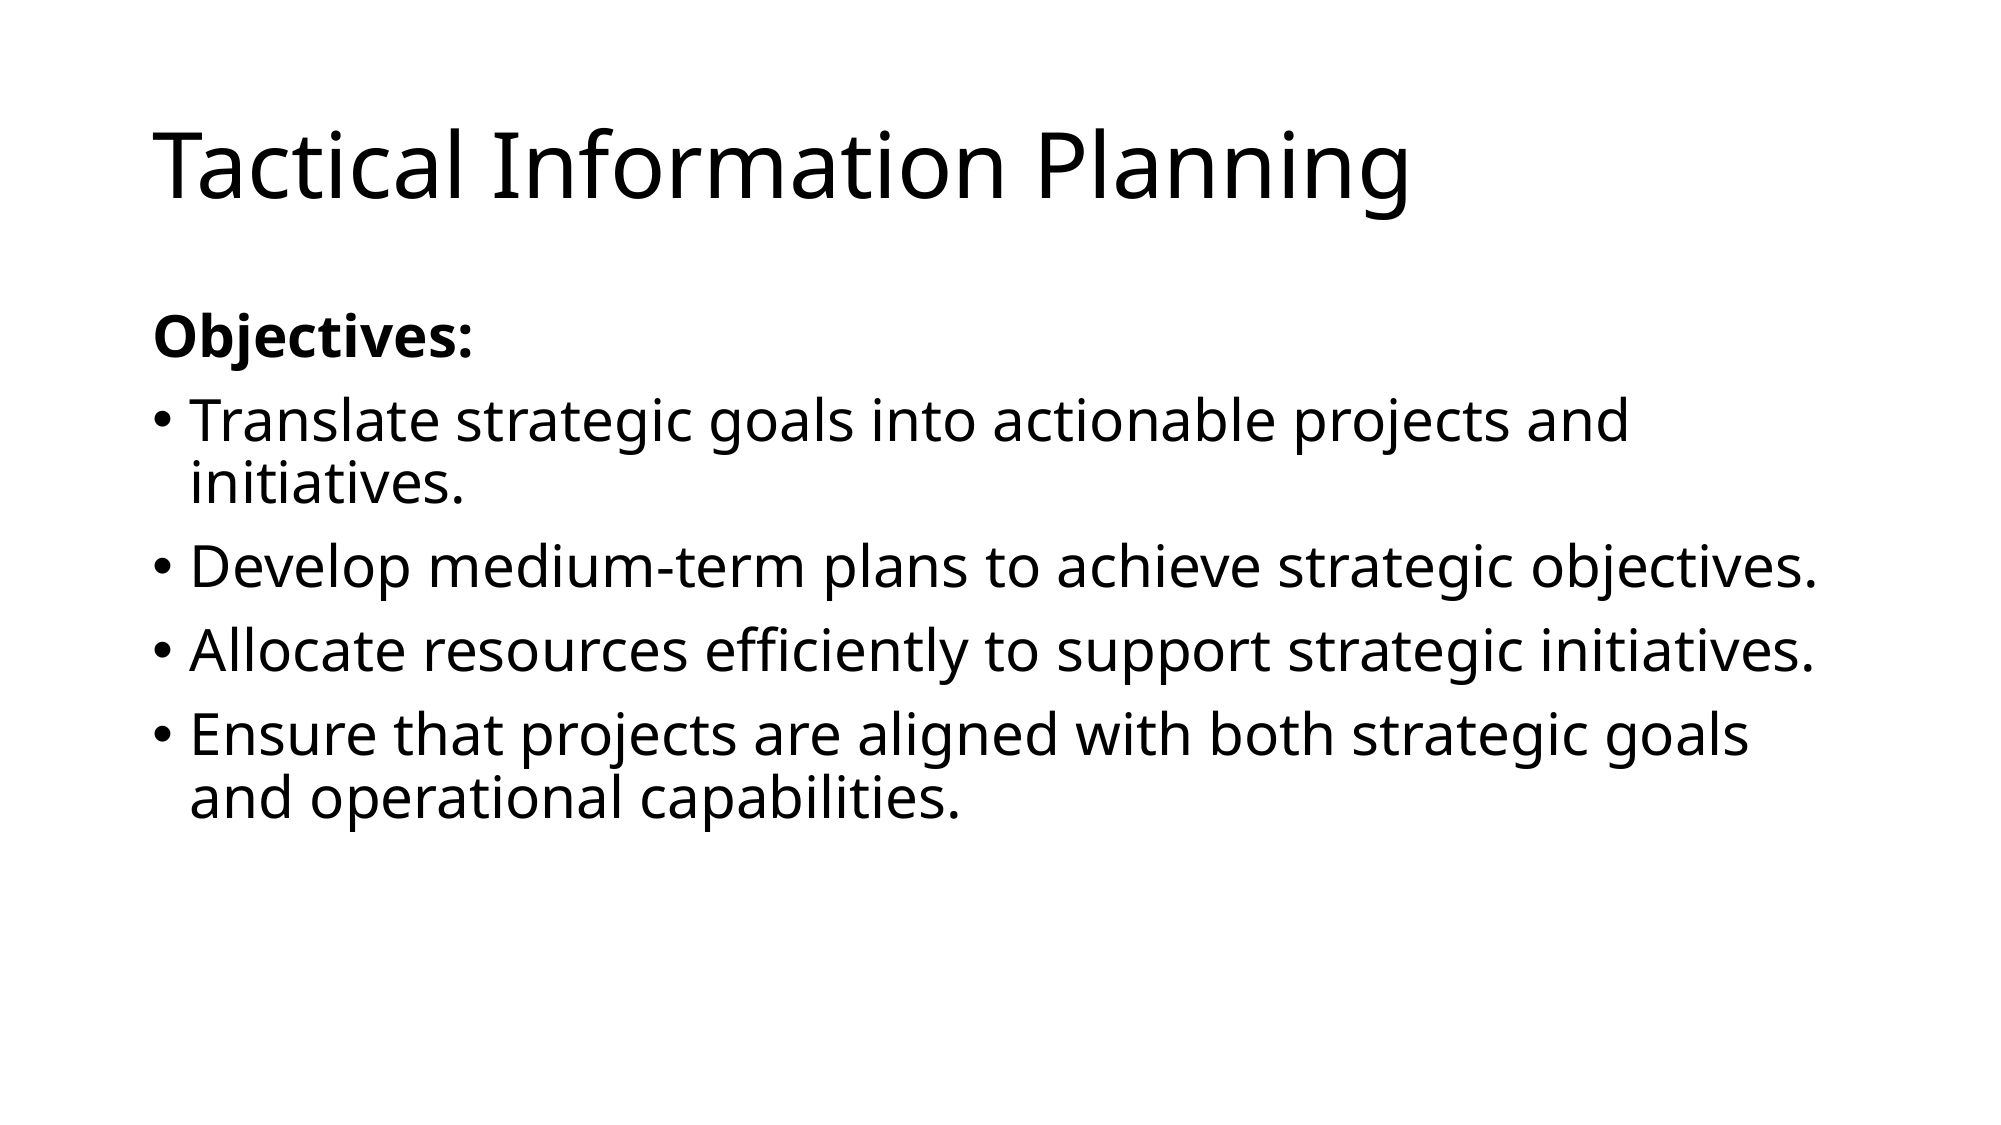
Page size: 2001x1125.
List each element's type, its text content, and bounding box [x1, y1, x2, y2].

list Objectives: Translate strategic goals into actionable projects and initiatives. Develop medium-term plans to achieve strategic objectives. Allocate resources efficiently to support strategic initiatives. Ensure that projects are aligned with both strategic goals and operational capabilities. [137, 299, 1863, 1014]
title Tactical Information Planning [137, 59, 1863, 278]
